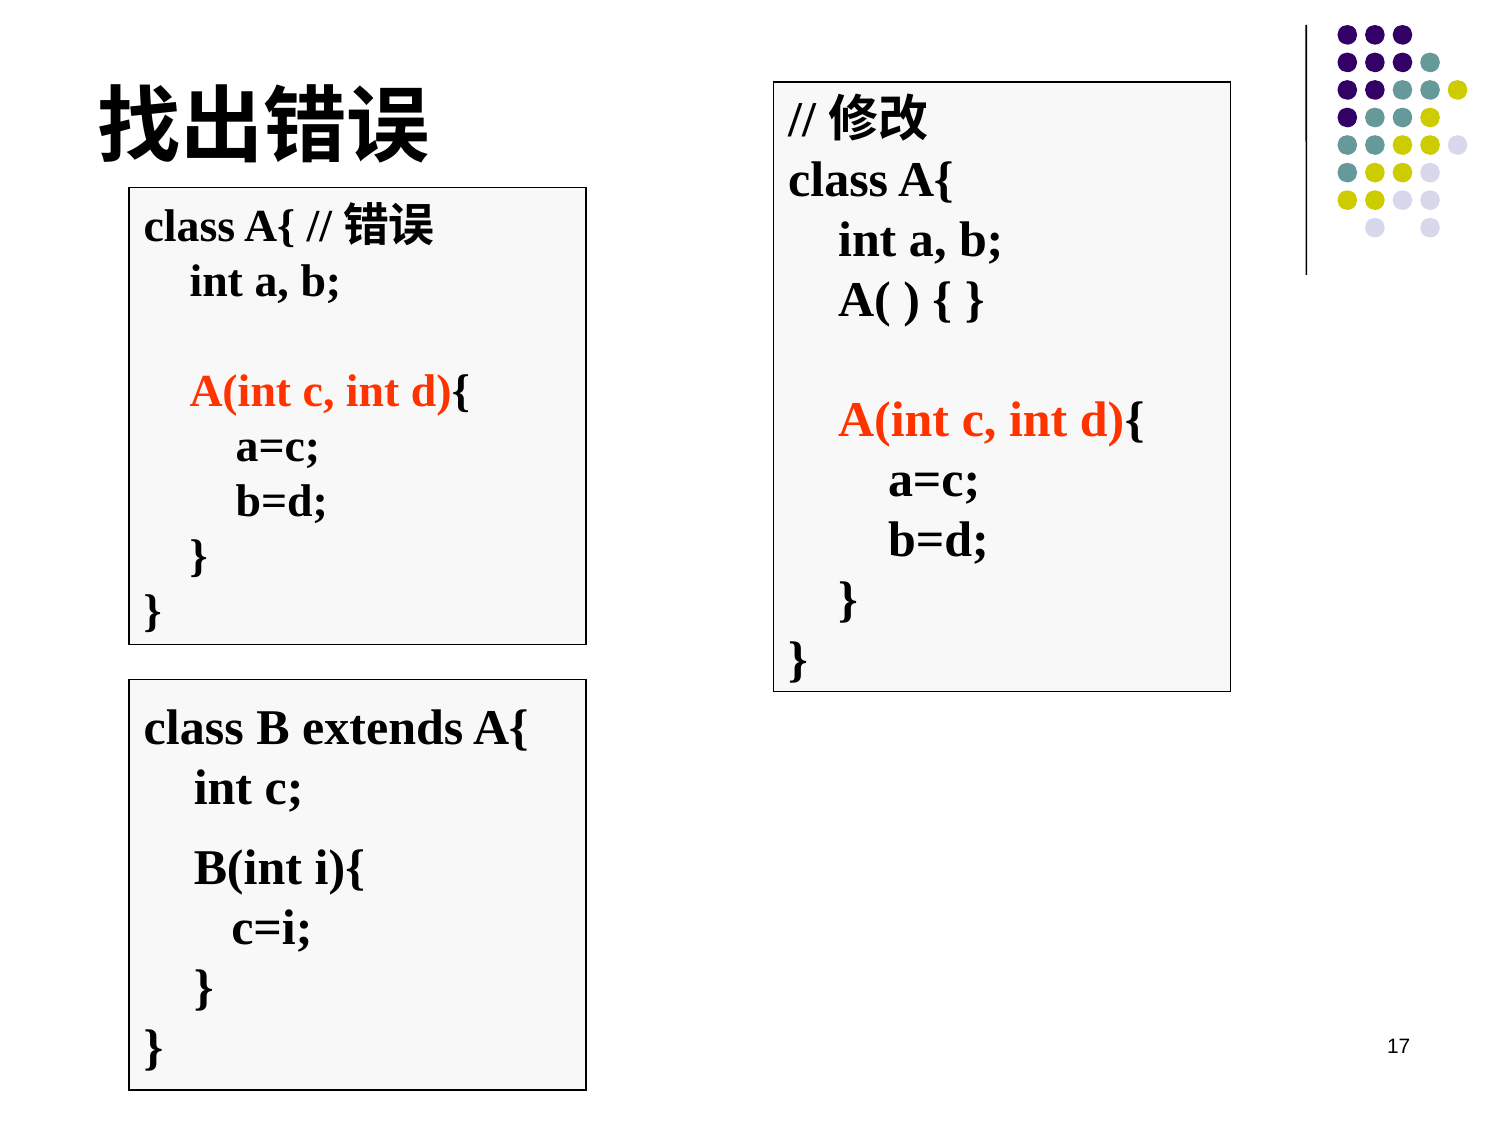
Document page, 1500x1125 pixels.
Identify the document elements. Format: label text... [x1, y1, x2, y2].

title 找出错误 [81, 34, 1238, 180]
text_box //修改 class A{ int a, b; A( ) { } A(int c, int d){ a=c; b=d; } } [773, 82, 1231, 692]
text_box class A{ //错误 int a, b; A(int c, int d){ a=c; b=d; } } [128, 187, 586, 645]
text_box class B extends A{ int c; B(int i){ c=i; } } [128, 679, 586, 1090]
slide_number 17 [1074, 1024, 1426, 1101]
